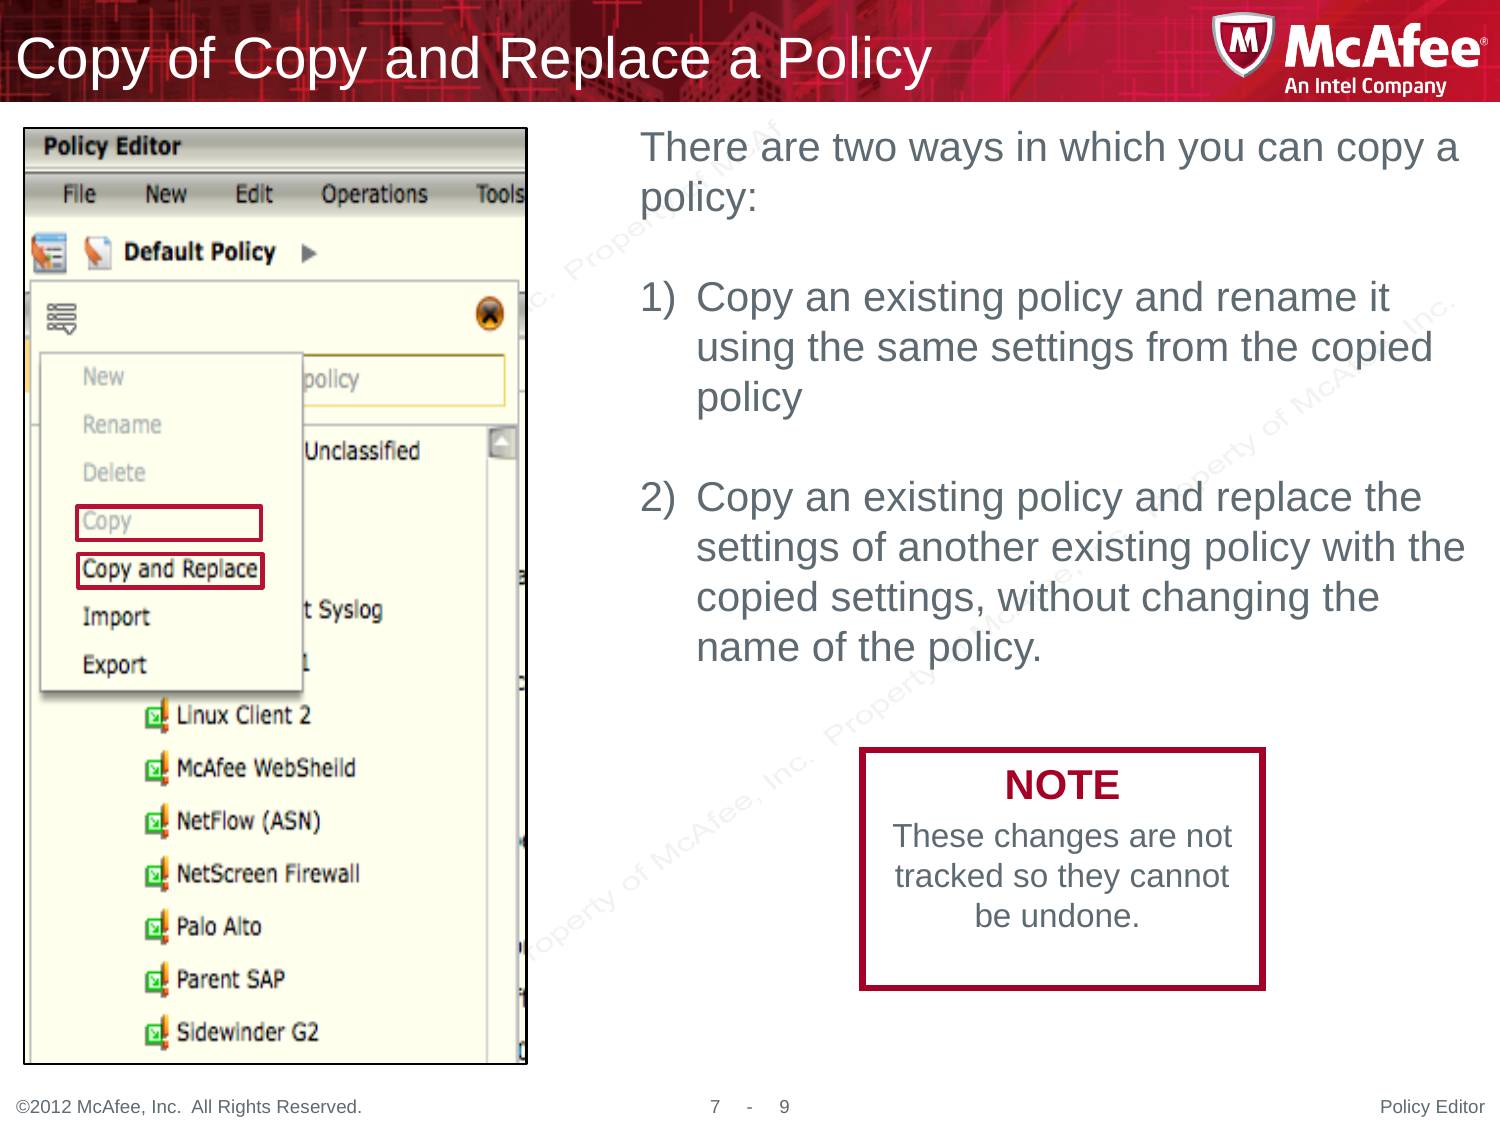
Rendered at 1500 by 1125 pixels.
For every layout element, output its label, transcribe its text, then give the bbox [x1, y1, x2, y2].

title Copy of Copy and Replace a Policy [0, 0, 1172, 98]
text_box NOTE These changes are not tracked so they cannot be undone. [862, 750, 1263, 988]
picture [0, 0, 1500, 1050]
footer Policy Editor [924, 1087, 1500, 1125]
text_box There are two ways in which you can copy a policy: Copy an existing policy and rename it using the same settings from the copied policy Copy an existing policy and replace the settings of another existing policy with the copied settings, without changing the name of the policy. [624, 112, 1488, 678]
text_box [24, 128, 526, 1063]
